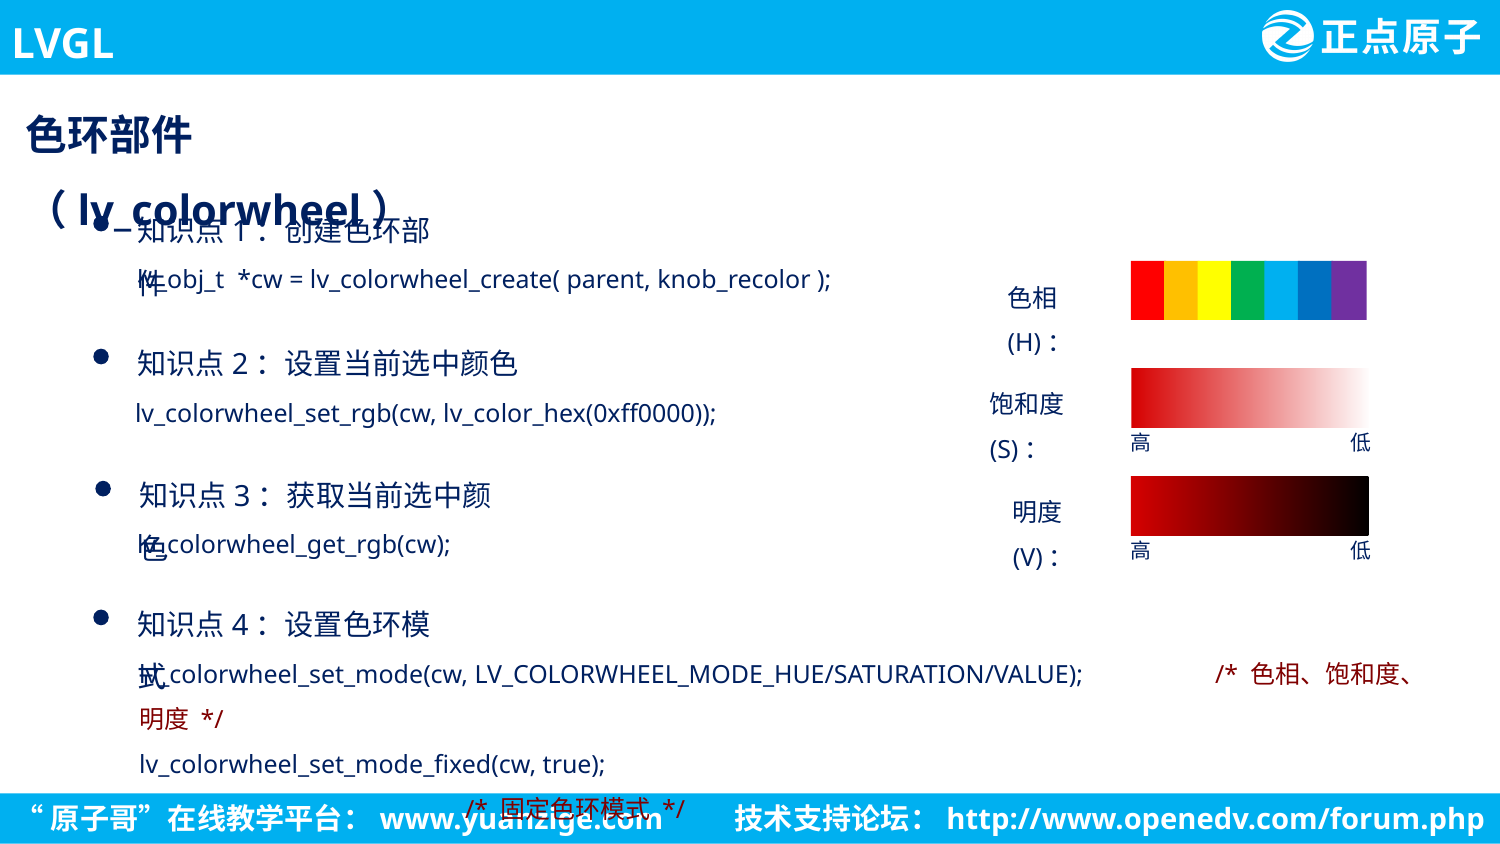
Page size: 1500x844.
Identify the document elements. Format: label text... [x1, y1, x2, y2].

text_box 知识点3：获取当前选中颜色 [124, 452, 531, 573]
text_box lv_colorwheel_get_rgb(cw); [122, 506, 483, 566]
text_box “原子哥”在线教学平台：www.yuanzige.com [0, 793, 560, 843]
text_box 技术支持论坛：http://www.openedv.com/forum.php [560, 793, 1500, 843]
text_box LVGL [0, 0, 967, 75]
picture [1412, 44, 1418, 52]
picture [1404, 20, 1438, 54]
text_box 色环部件（lv_colorwheel） [11, 76, 552, 242]
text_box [974, 259, 1389, 567]
picture [1391, 45, 1397, 53]
text_box 知识点4：设置色环模式 [122, 581, 475, 702]
picture [1431, 44, 1438, 52]
text_box 知识点1：创建色环部件 [122, 187, 465, 308]
picture [1445, 21, 1479, 54]
picture [1267, 11, 1313, 45]
picture [1367, 18, 1396, 42]
text_box lv_obj_t *cw = lv_colorwheel_create( parent, knob_recolor ); [465, 241, 873, 301]
text_box [93, 609, 109, 626]
text_box [93, 215, 109, 232]
text_box [93, 348, 109, 365]
picture [1263, 27, 1307, 61]
text_box lv_colorwheel_set_mode(cw, LV_COLORWHEEL_MODE_HUE/SATURATION/VALUE); /* 色相、饱和度、明度 */ lv_colorwheel_set_mode_fixed(cw, true); /* 固定色环模式 */ [124, 636, 1449, 831]
text_box lv_colorwheel_set_rgb(cw, lv_color_hex(0xff0000)); [120, 375, 750, 435]
picture [1364, 45, 1370, 53]
text_box [0, 0, 1500, 76]
text_box [95, 480, 111, 497]
text_box 知识点2：设置当前选中颜色 [122, 320, 561, 375]
picture [1322, 21, 1357, 52]
